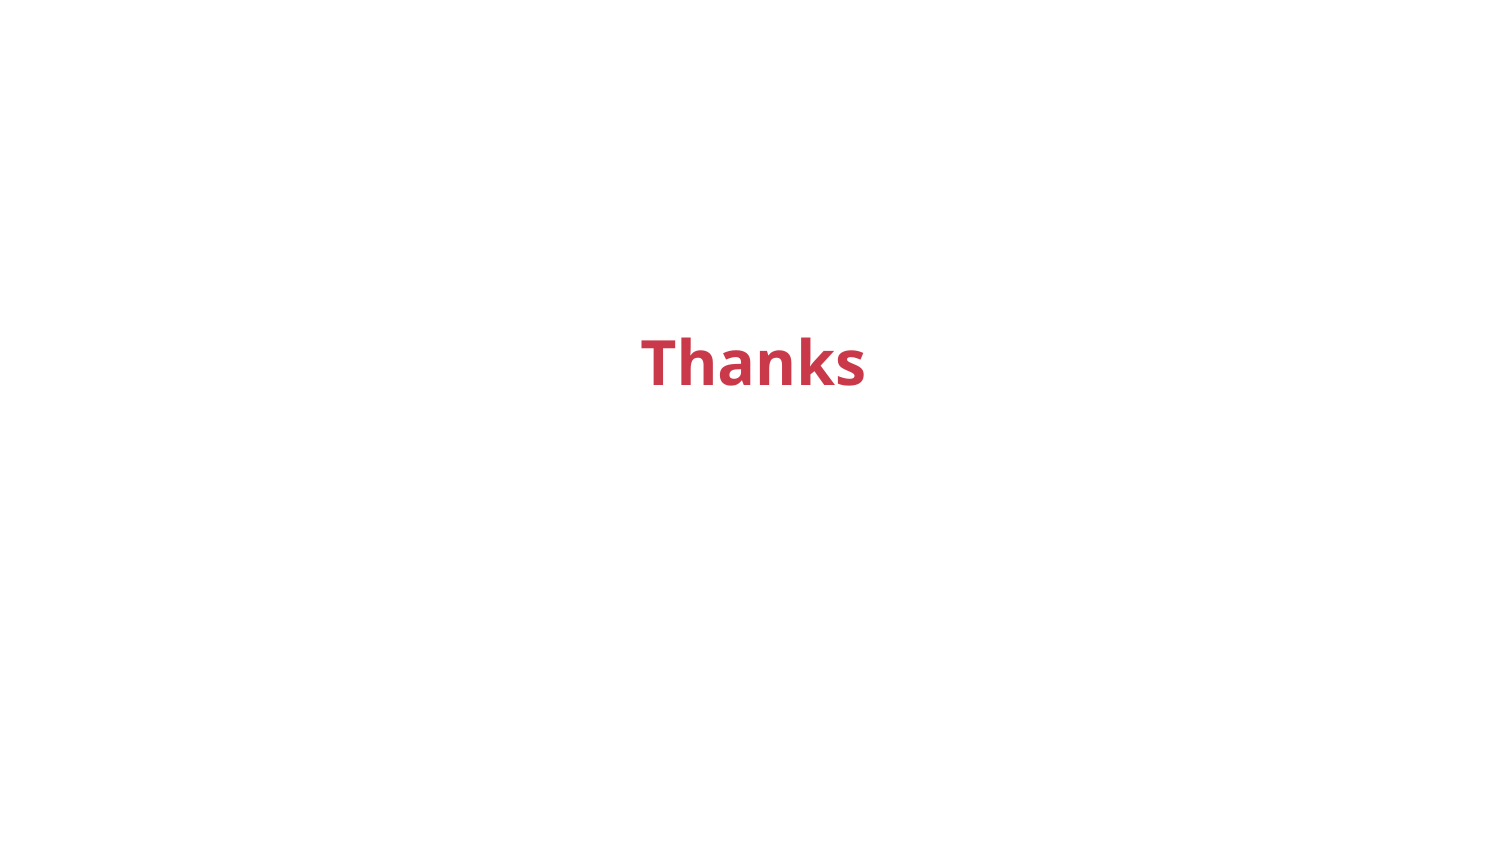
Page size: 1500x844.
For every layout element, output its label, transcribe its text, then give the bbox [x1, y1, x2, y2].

text_box Thanks [625, 315, 882, 406]
